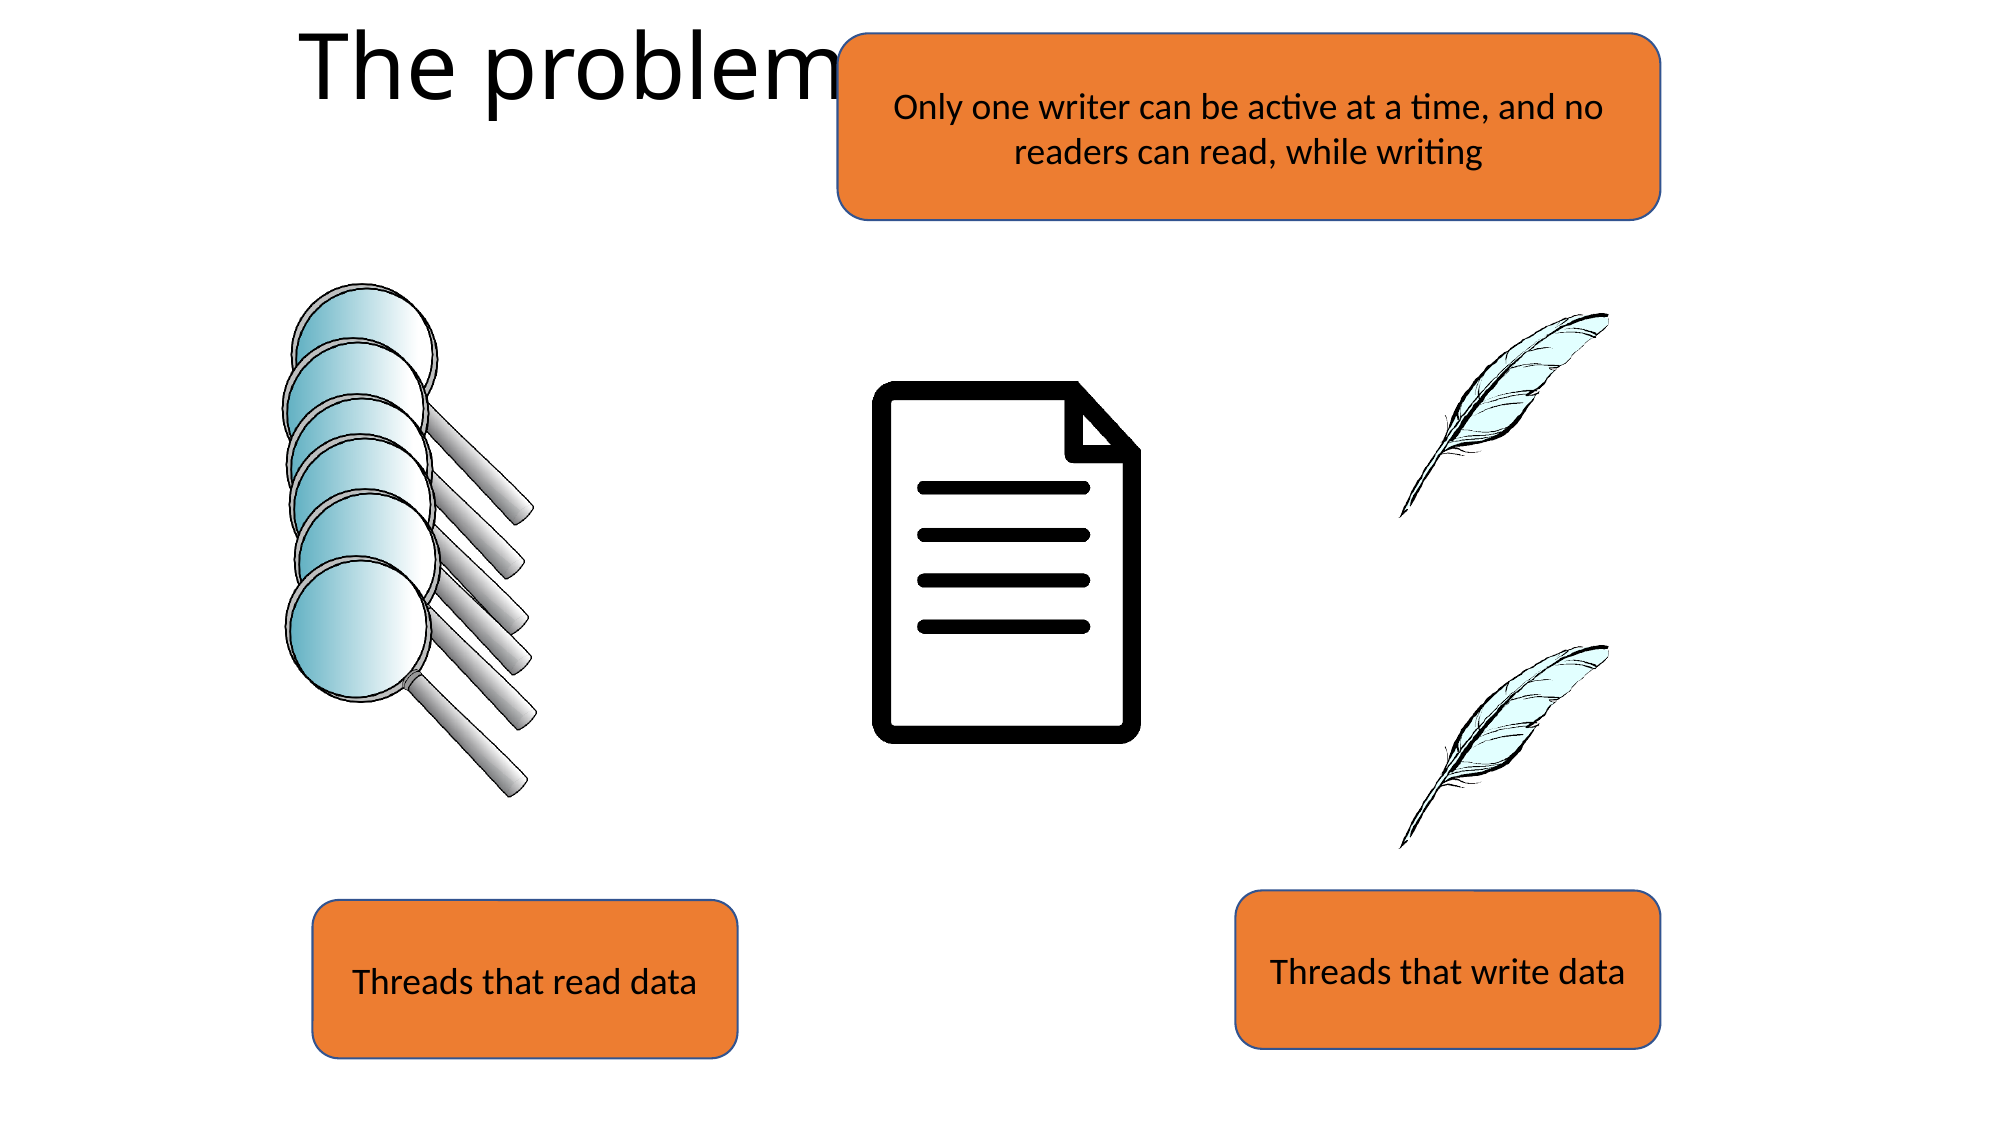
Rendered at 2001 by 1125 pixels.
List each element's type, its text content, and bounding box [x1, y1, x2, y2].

text_box Only one writer can be active at a time, and no readers can read, while writing [836, 32, 1662, 222]
picture [1398, 645, 1609, 849]
picture [1398, 313, 1609, 518]
picture [872, 381, 1141, 744]
text_box Threads that write data [1234, 889, 1662, 1050]
title The problem [283, 0, 1578, 179]
text_box Threads that read data [311, 898, 739, 1060]
picture [280, 281, 538, 798]
